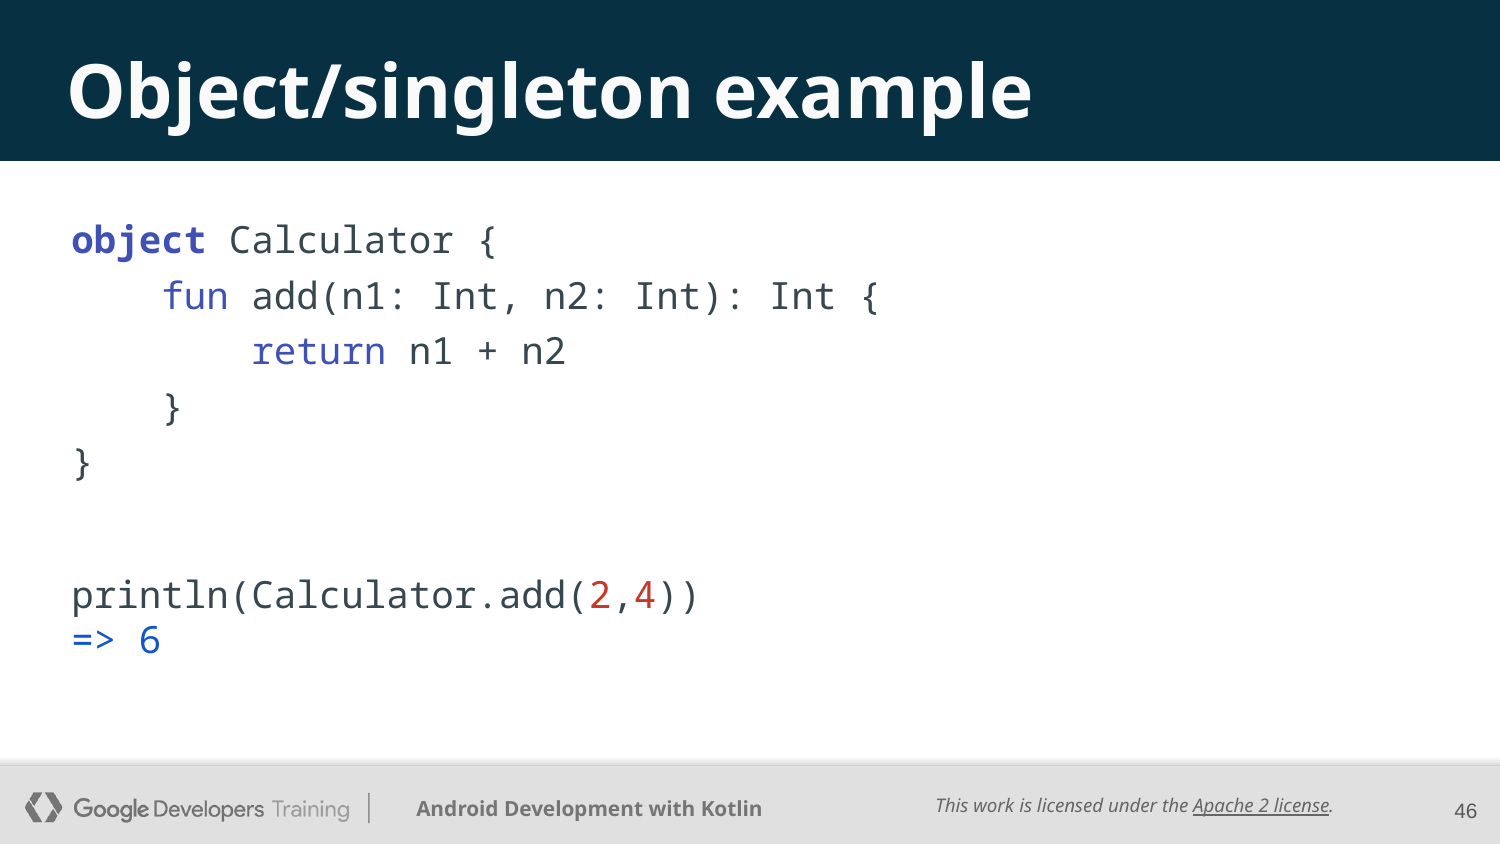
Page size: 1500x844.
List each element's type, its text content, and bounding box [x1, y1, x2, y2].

title Object/singleton example [51, 28, 1449, 122]
slide_number ‹#› [1402, 777, 1493, 842]
picture [0, 161, 1500, 844]
list object Calculator { fun add(n1: Int, n2: Int): Int { return n1 + n2 } } println(Calculator.add(2,4)) => 6 [56, 201, 1449, 726]
